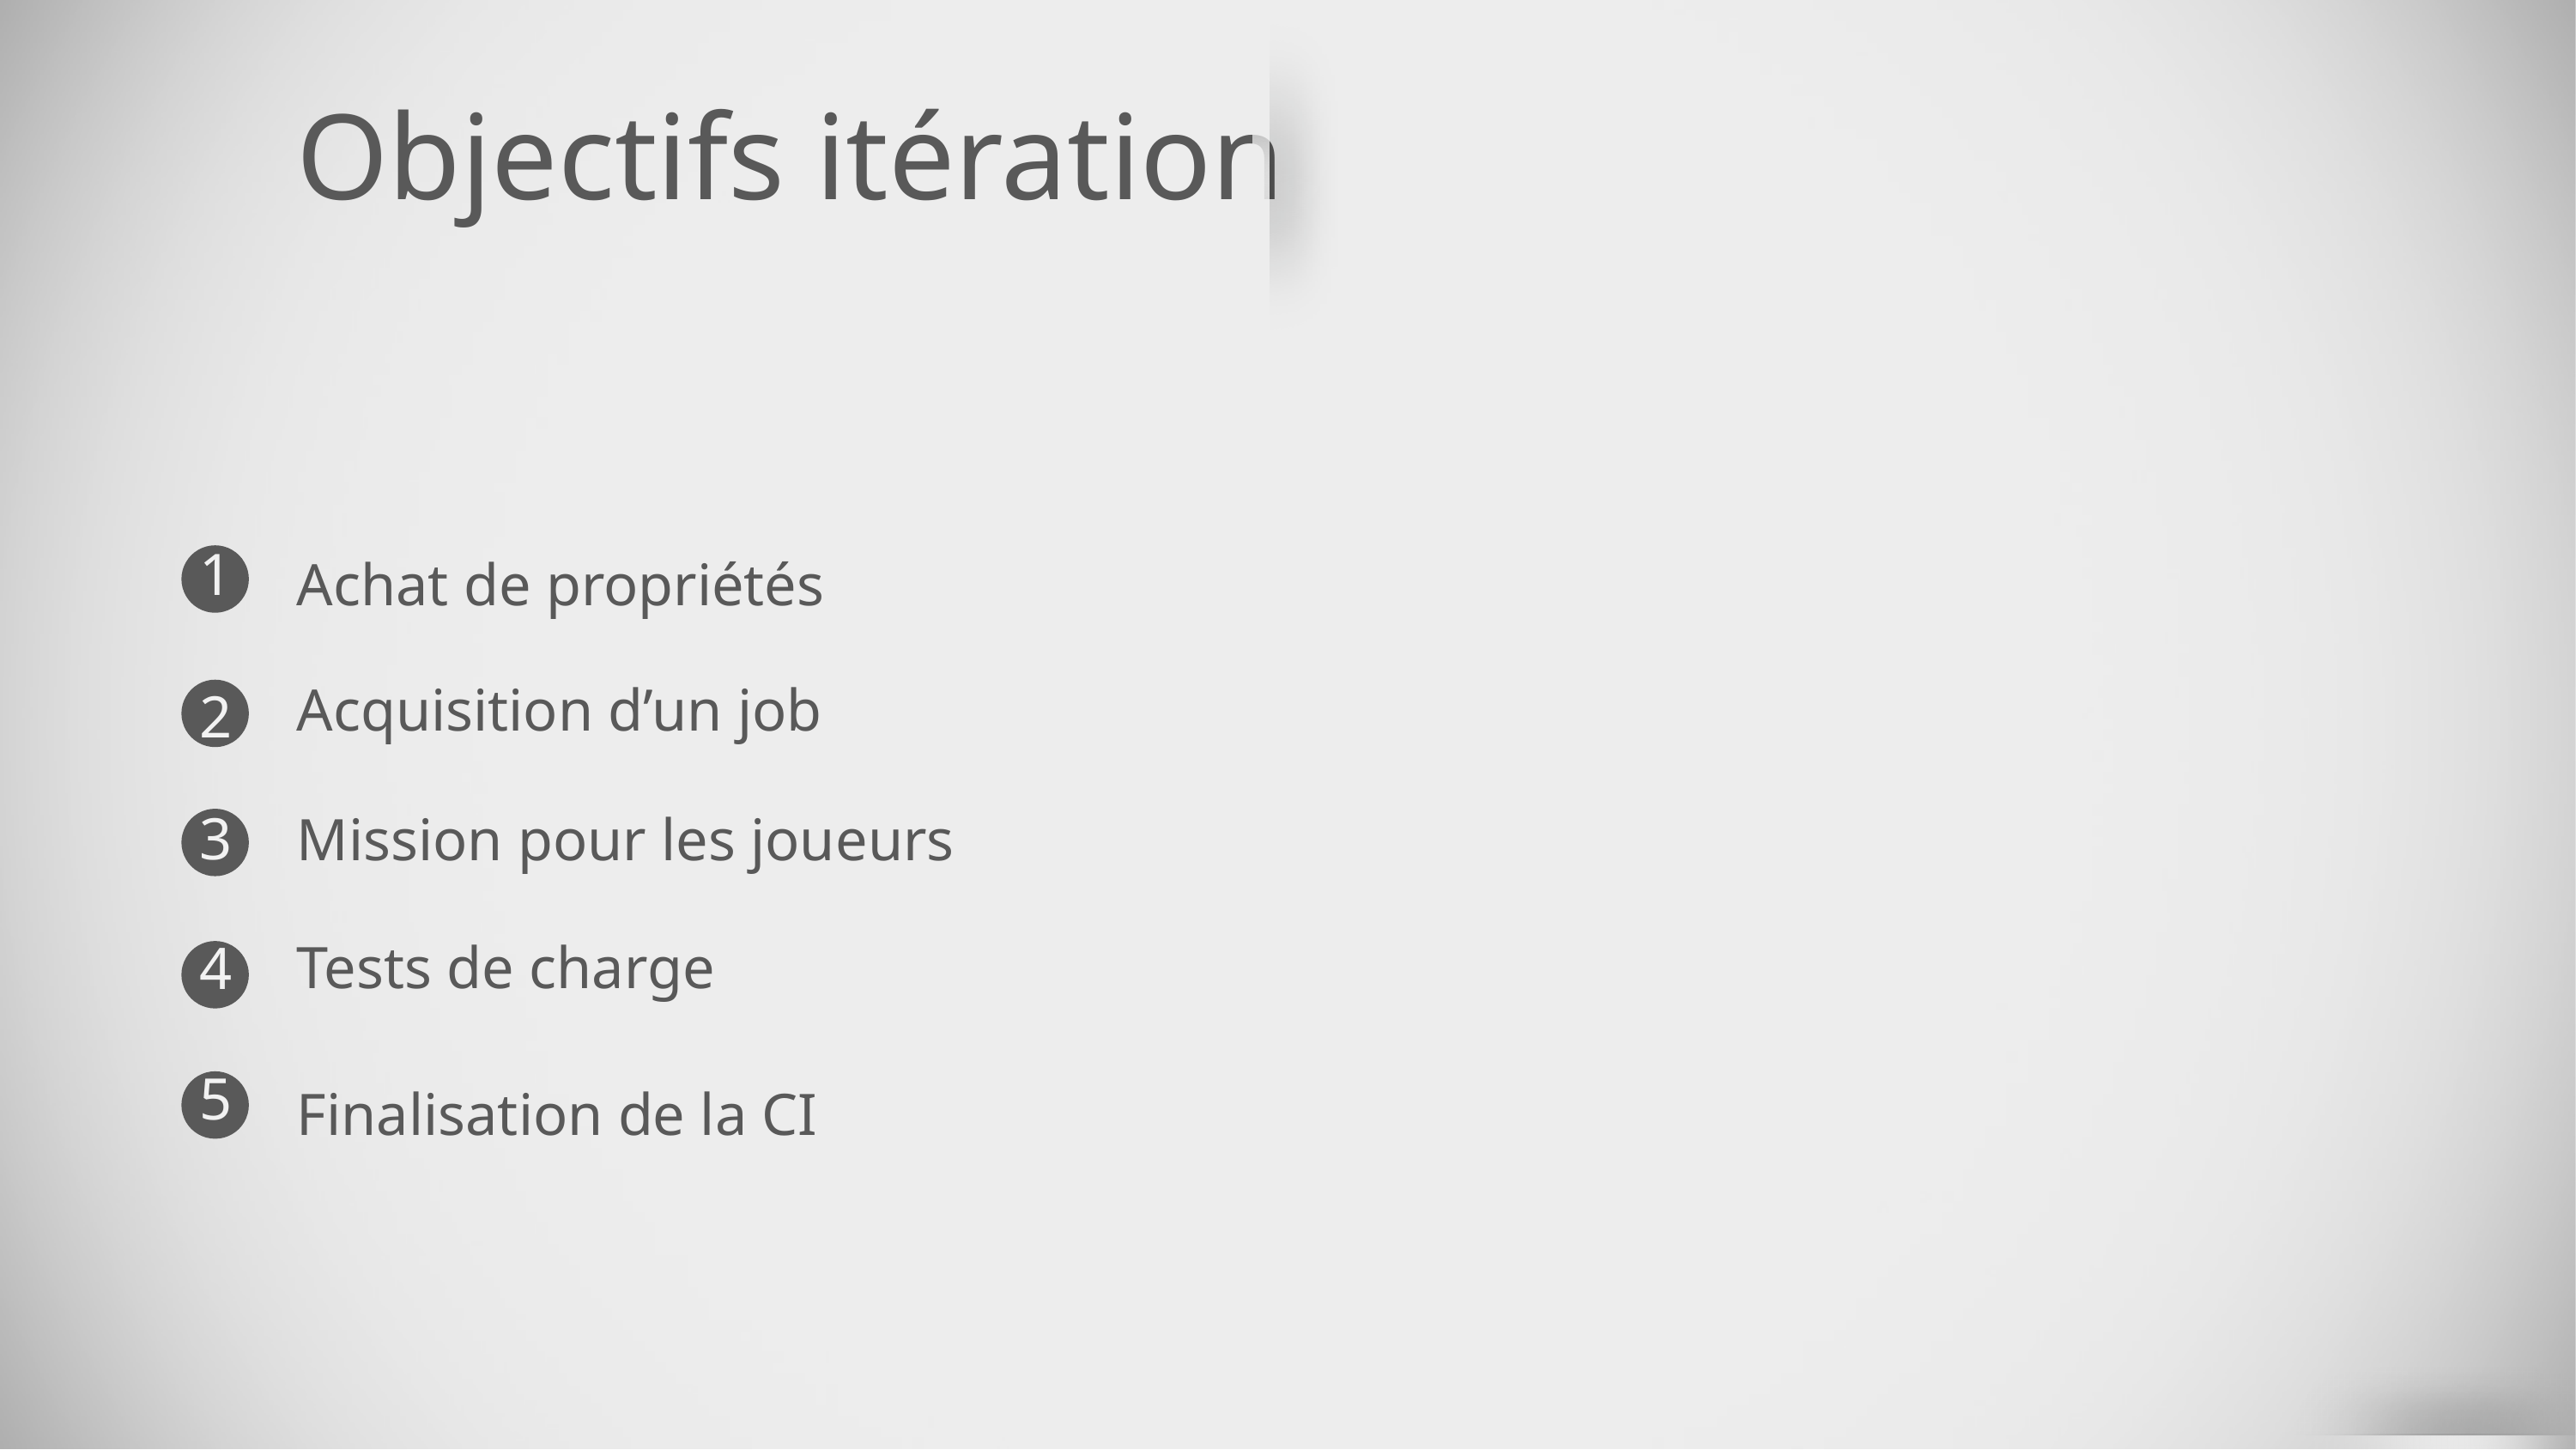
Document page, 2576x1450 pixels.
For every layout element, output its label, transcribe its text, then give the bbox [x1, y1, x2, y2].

text_box Acquisition d’un job [283, 666, 2505, 749]
text_box Mission pour les joueurs [283, 797, 2505, 879]
text_box Objectifs itération [283, 75, 1248, 230]
text_box 3 [165, 796, 267, 878]
picture [0, 0, 2576, 1449]
text_box 2 [165, 674, 267, 755]
text_box Finalisation de la CI [283, 1071, 2505, 1154]
text_box Tests de charge [283, 925, 2505, 1007]
text_box 1 [165, 531, 267, 614]
text_box Achat de propriétés [283, 542, 2505, 624]
text_box 4 [165, 925, 267, 1008]
text_box 5 [165, 1056, 267, 1138]
